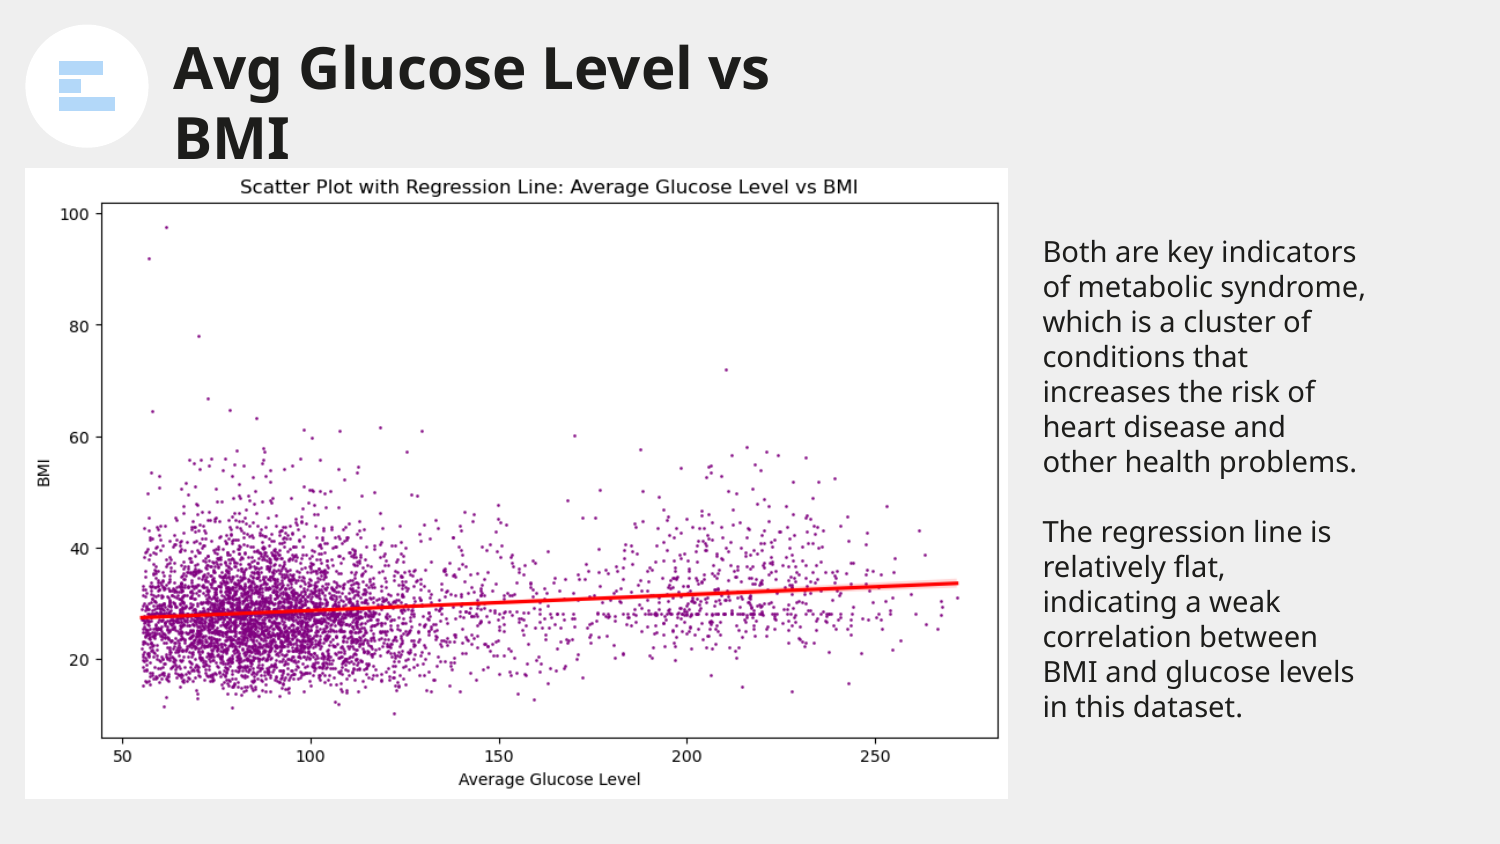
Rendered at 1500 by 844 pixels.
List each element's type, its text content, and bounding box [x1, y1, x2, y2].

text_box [25, 24, 149, 148]
title Avg Glucose Level vs BMI [158, 53, 875, 148]
picture [25, 168, 1008, 799]
subtitle Both are key indicators of metabolic syndrome, which is a cluster of conditions that increases the risk of heart disease and other health problems. The regression line is relatively flat, indicating a weak correlation between BMI and glucose levels in this dataset. [1027, 168, 1383, 788]
